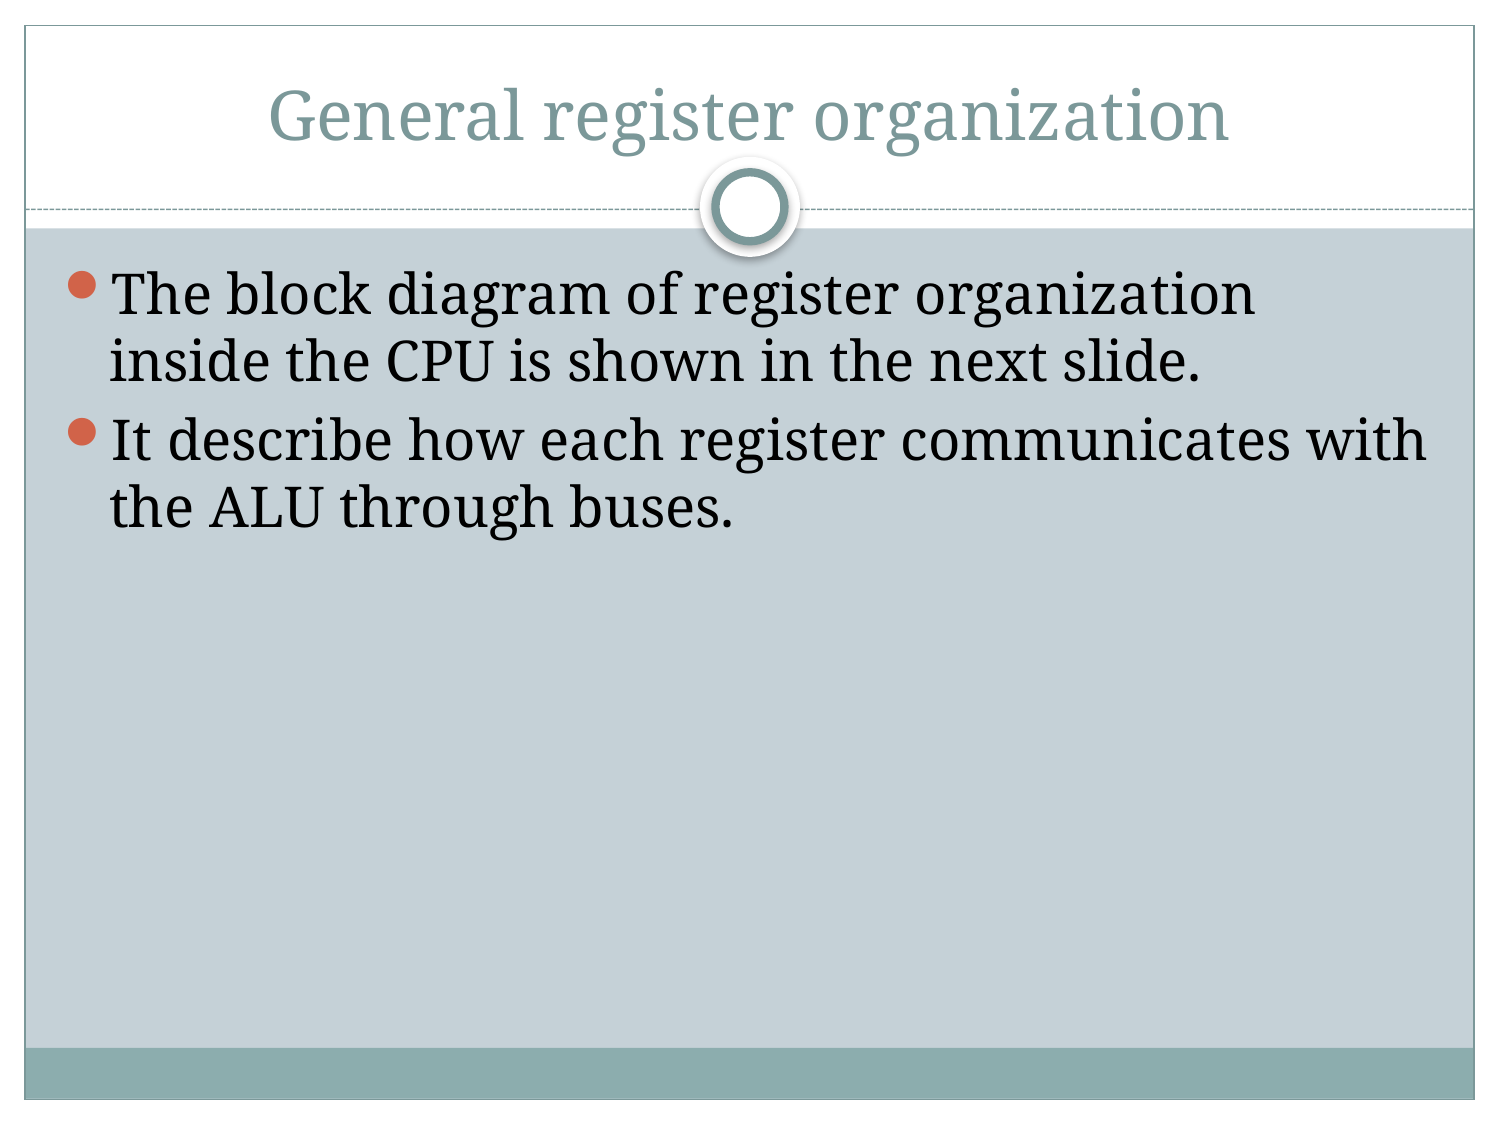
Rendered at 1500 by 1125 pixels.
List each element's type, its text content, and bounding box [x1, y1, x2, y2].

title General register organization [49, 37, 1450, 162]
list The block diagram of register organization inside the CPU is shown in the next slide. It describe how each register communicates with the ALU through buses. [49, 250, 1445, 1001]
